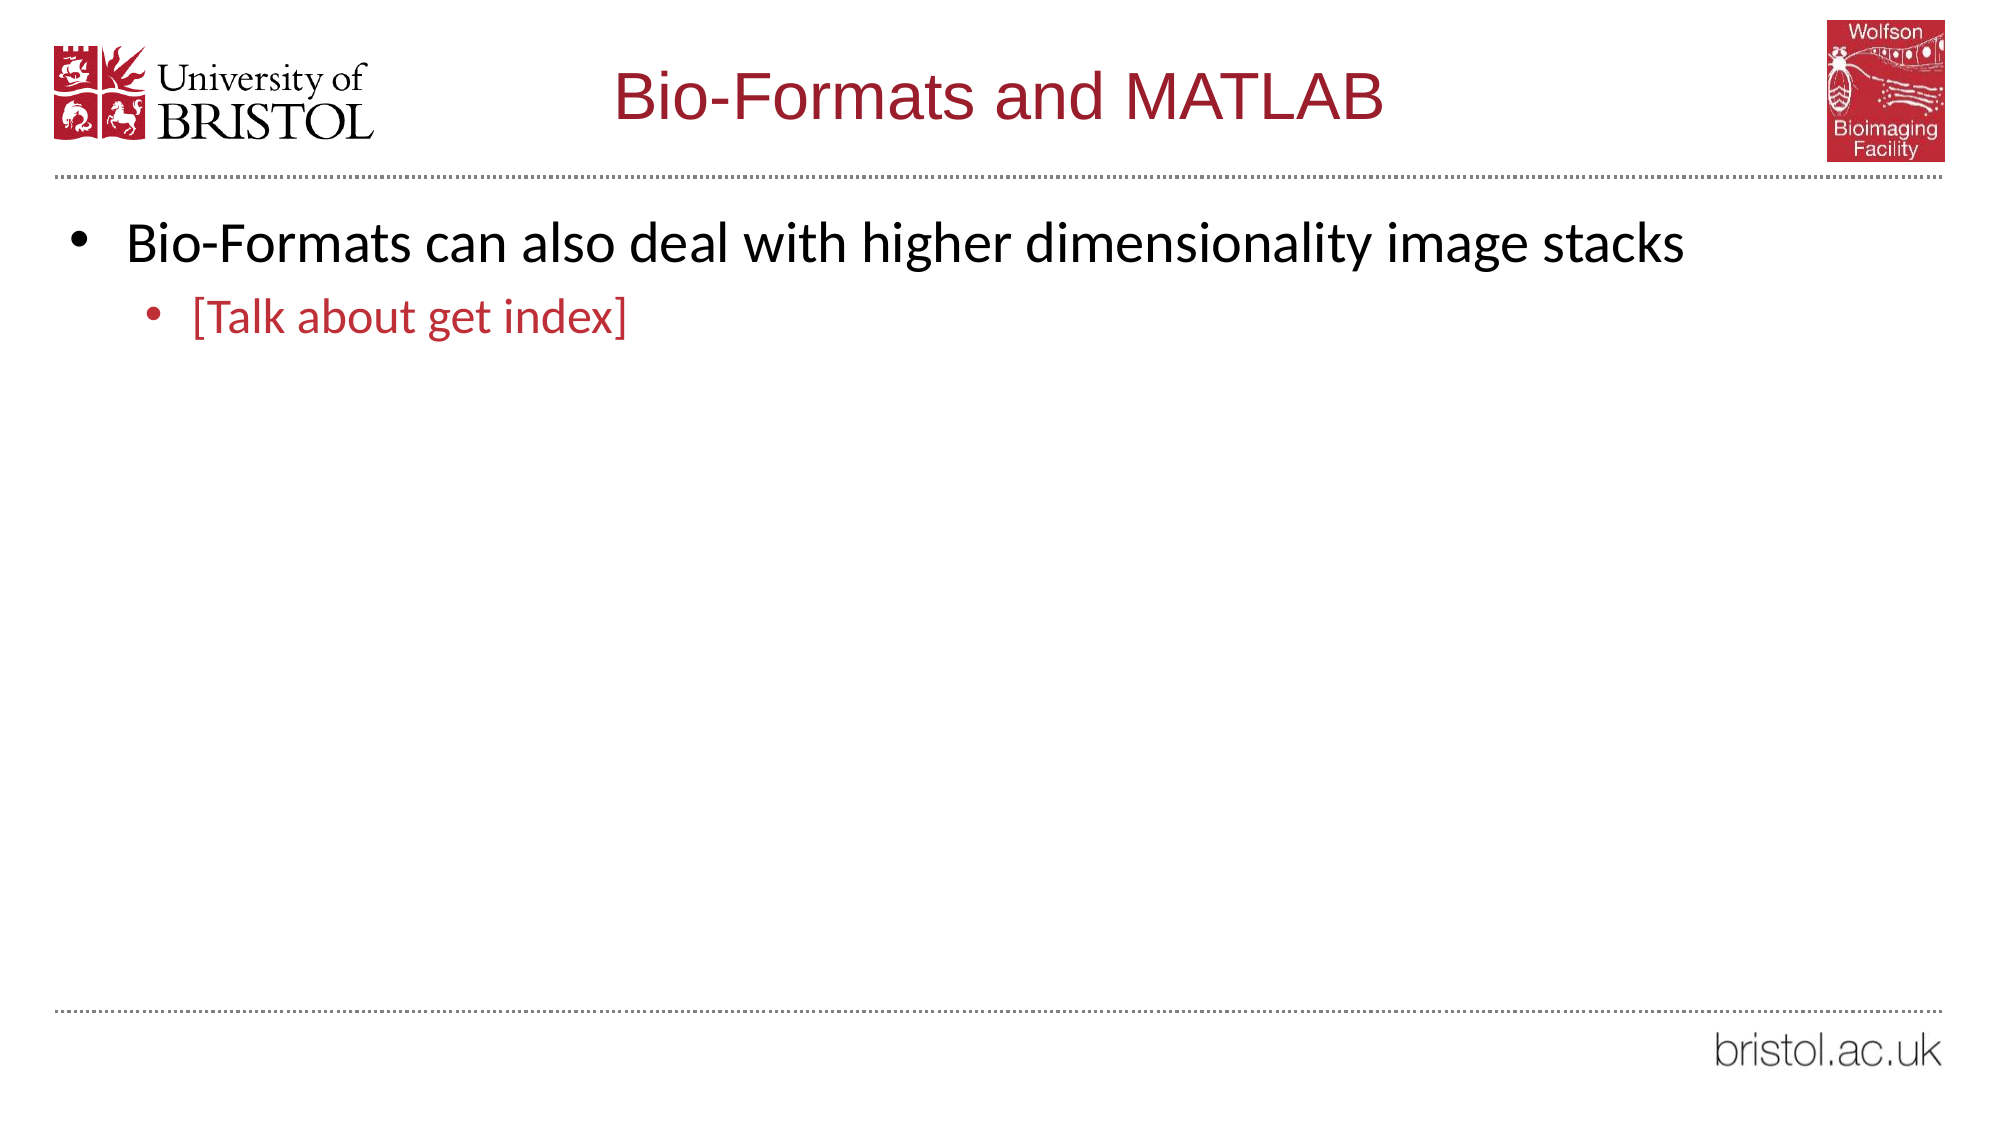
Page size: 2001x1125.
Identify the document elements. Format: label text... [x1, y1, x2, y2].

list Bio-Formats can also deal with higher dimensionality image stacks [Talk about get index] [55, 196, 1931, 1005]
title Bio-Formats and MATLAB [396, 41, 1604, 140]
picture [1700, 1023, 1945, 1080]
picture [1827, 20, 1945, 162]
picture [54, 46, 374, 140]
